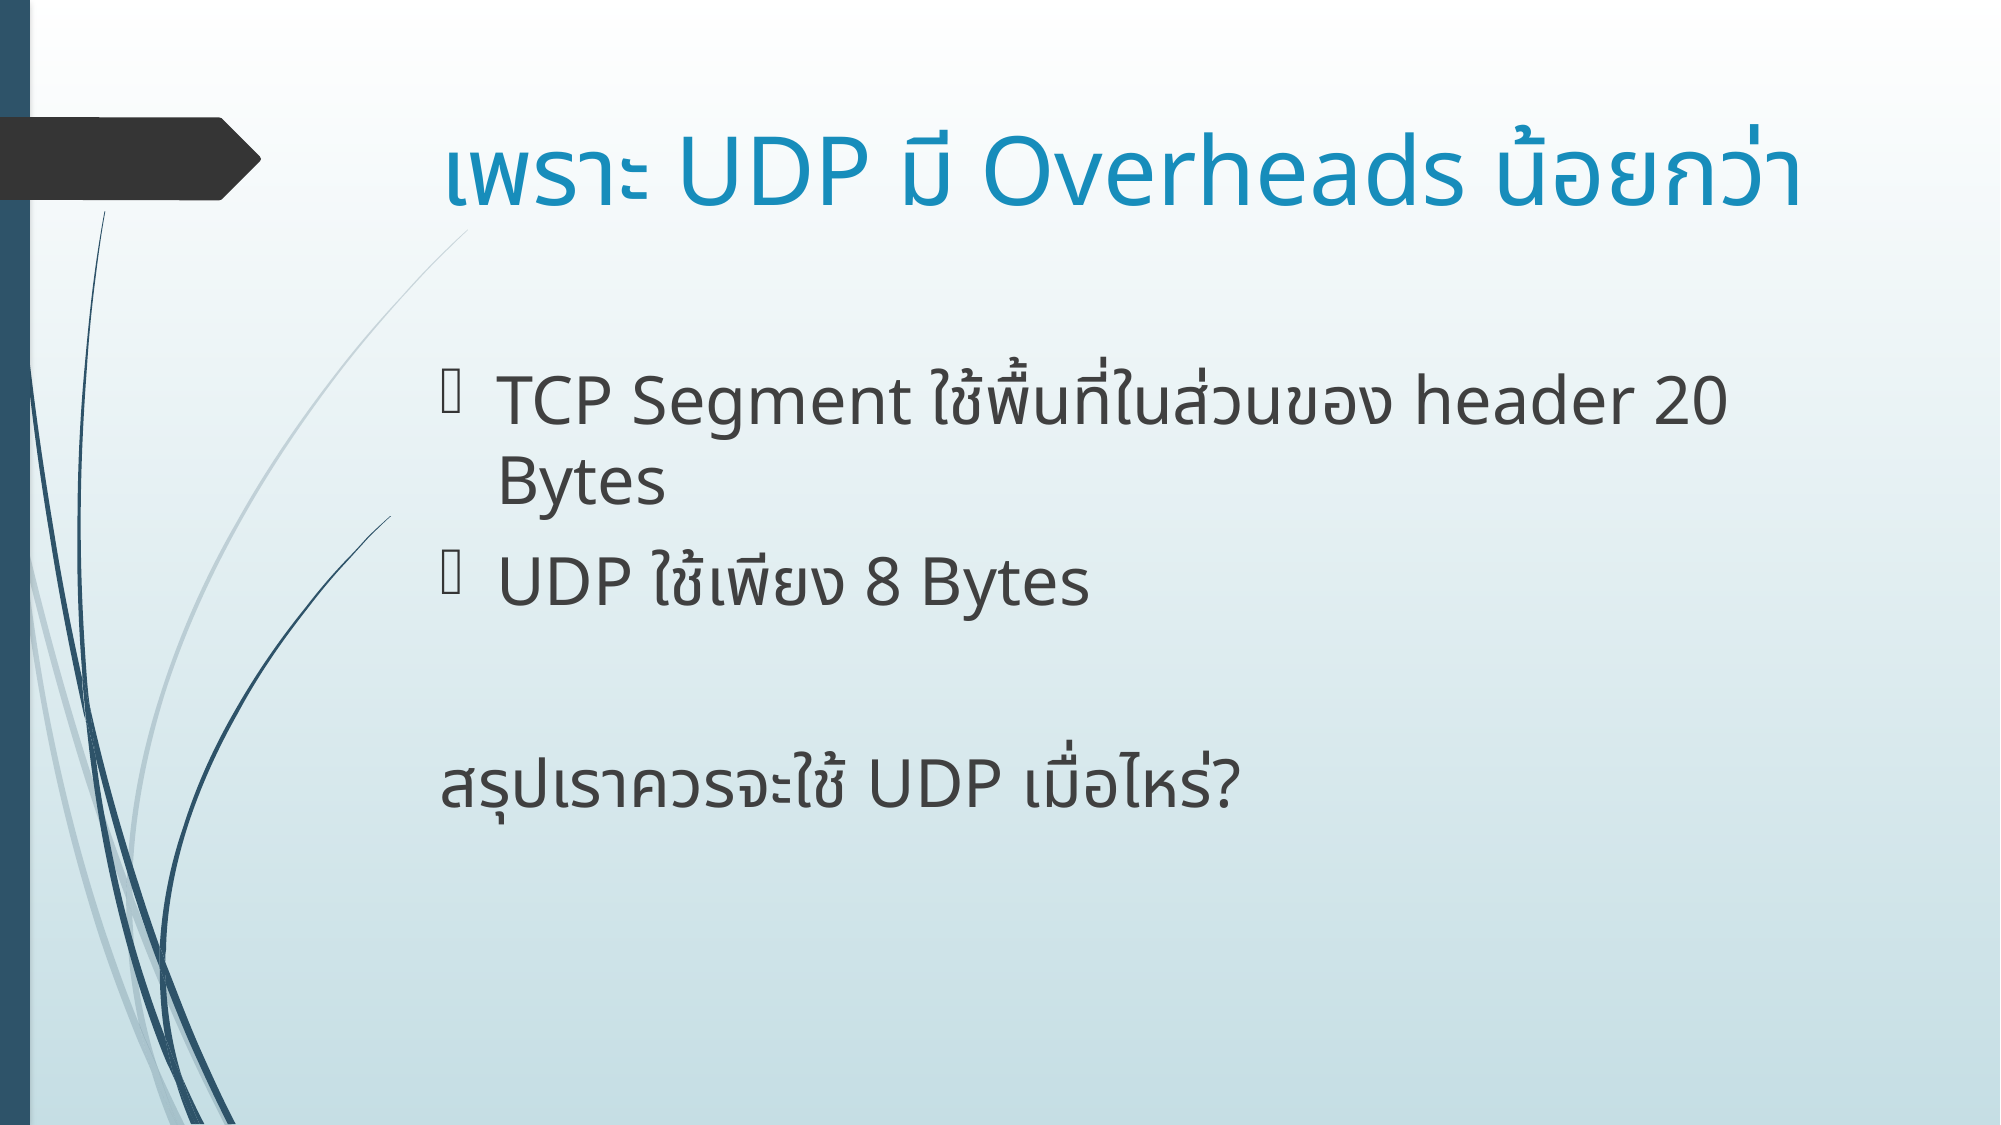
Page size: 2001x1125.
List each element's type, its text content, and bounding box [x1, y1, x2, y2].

title เพราะ UDP มี Overheads น้อยกว่า [425, 102, 1888, 313]
list TCP Segment ใช้พื้นที่ในส่วนของ header 20 Bytes UDP ใช้เพียง 8 Bytes สรุปเราควรจะใช้ UDP เมื่อไหร่? [424, 350, 1888, 970]
